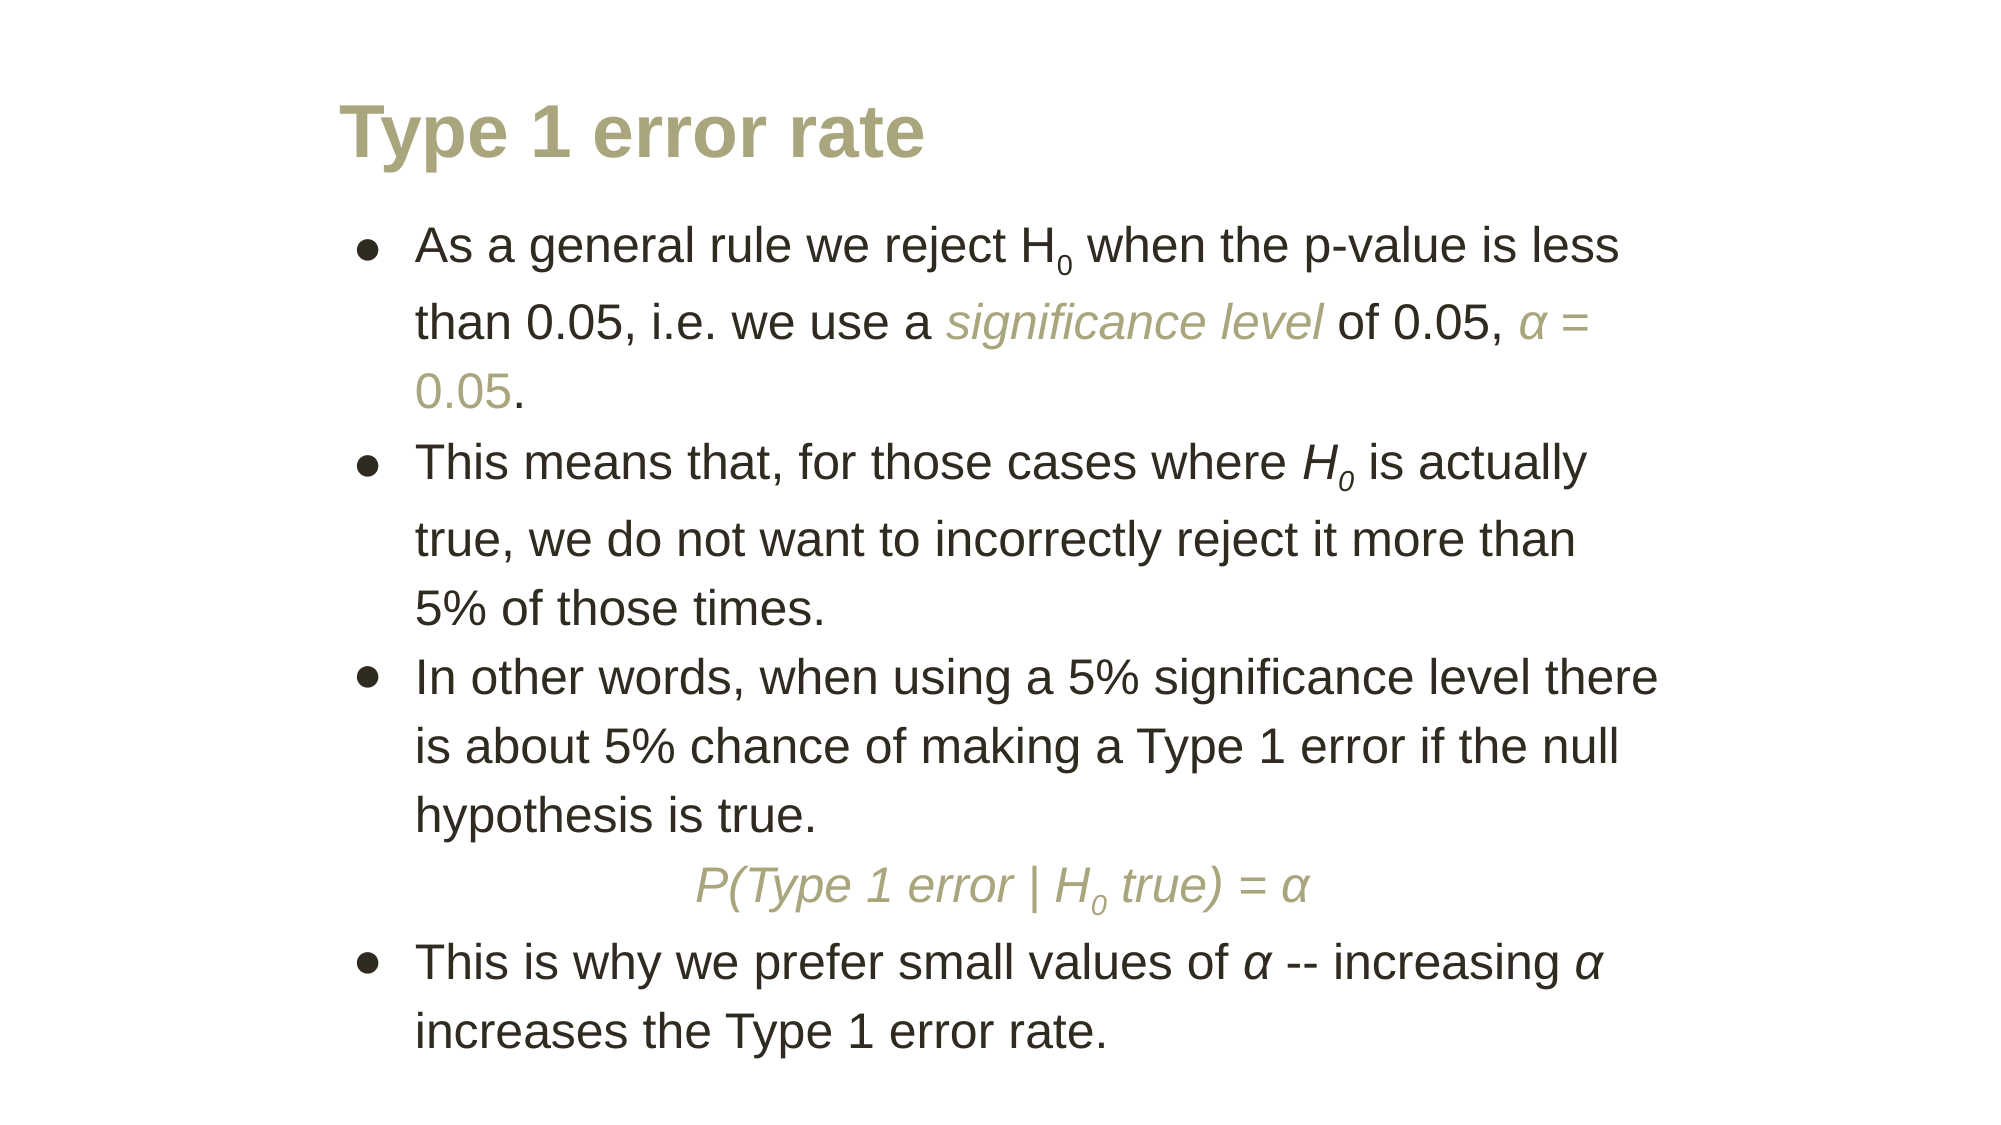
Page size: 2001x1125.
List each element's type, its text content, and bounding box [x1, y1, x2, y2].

list As a general rule we reject H0 when the p-value is less than 0.05, i.e. we use a significance level of 0.05, α = 0.05. This means that, for those cases where H0 is actually true, we do not want to incorrectly reject it more than 5% of those times. In other words, when using a 5% significance level there is about 5% chance of making a Type 1 error if the null hypothesis is true. P(Type 1 error | H0 true) = α This is why we prefer small values of α -- increasing α increases the Type 1 error rate. [325, 188, 1675, 898]
title Type 1 error rate [324, 0, 1675, 188]
